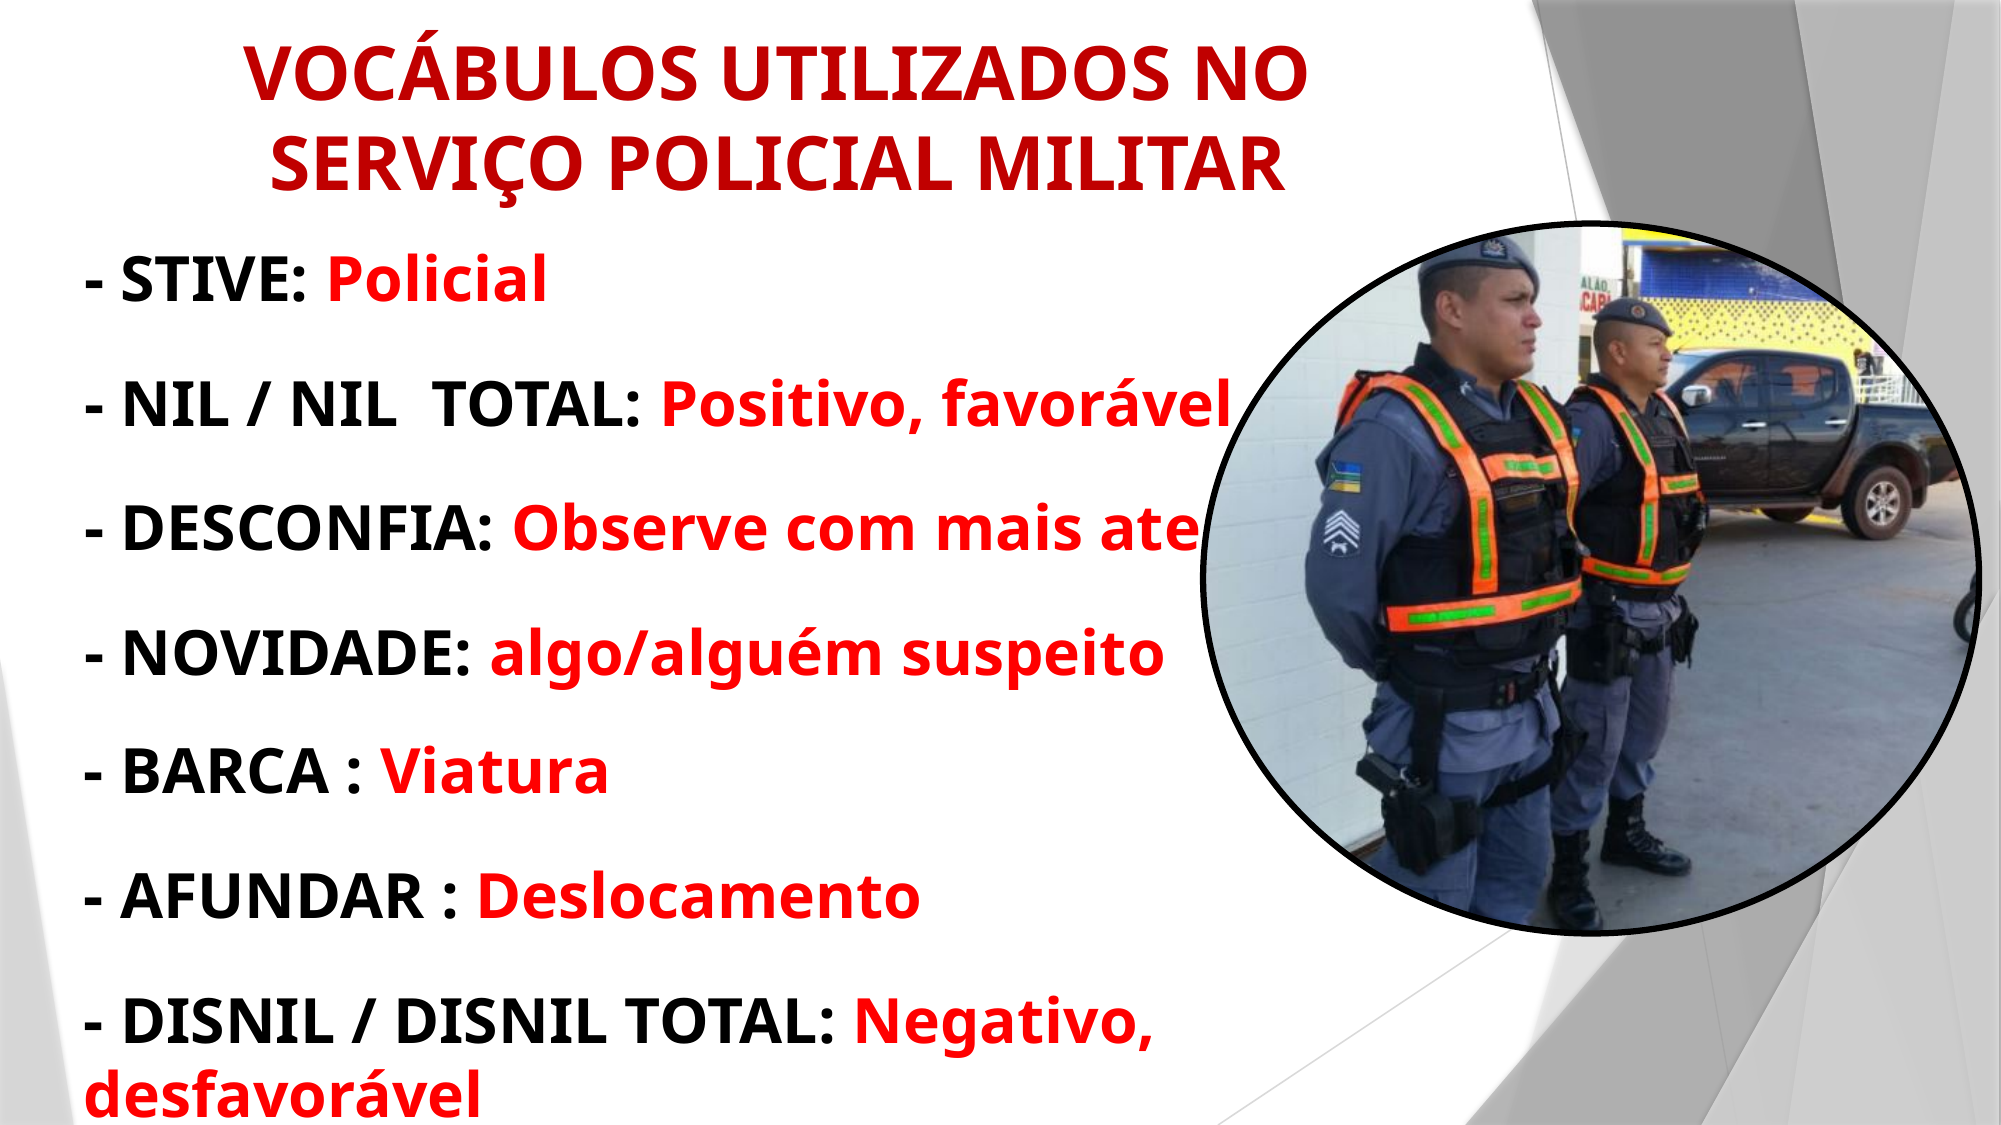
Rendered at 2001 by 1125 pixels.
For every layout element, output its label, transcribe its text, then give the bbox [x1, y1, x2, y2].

text_box - BARCA : Viatura - AFUNDAR : Deslocamento - DISNIL / DISNIL TOTAL: Negativo, desfavorável [69, 723, 1509, 1125]
picture [1202, 222, 1980, 934]
text_box VOCÁBULOS UTILIZADOS NO SERVIÇO POLICIAL MILITAR [91, 17, 1465, 128]
text_box - STIVE: Policial - NIL / NIL TOTAL: Positivo, favorável - DESCONFIA: Observe com mais atenção - NOVIDADE: algo/alguém suspeito [69, 231, 1197, 696]
